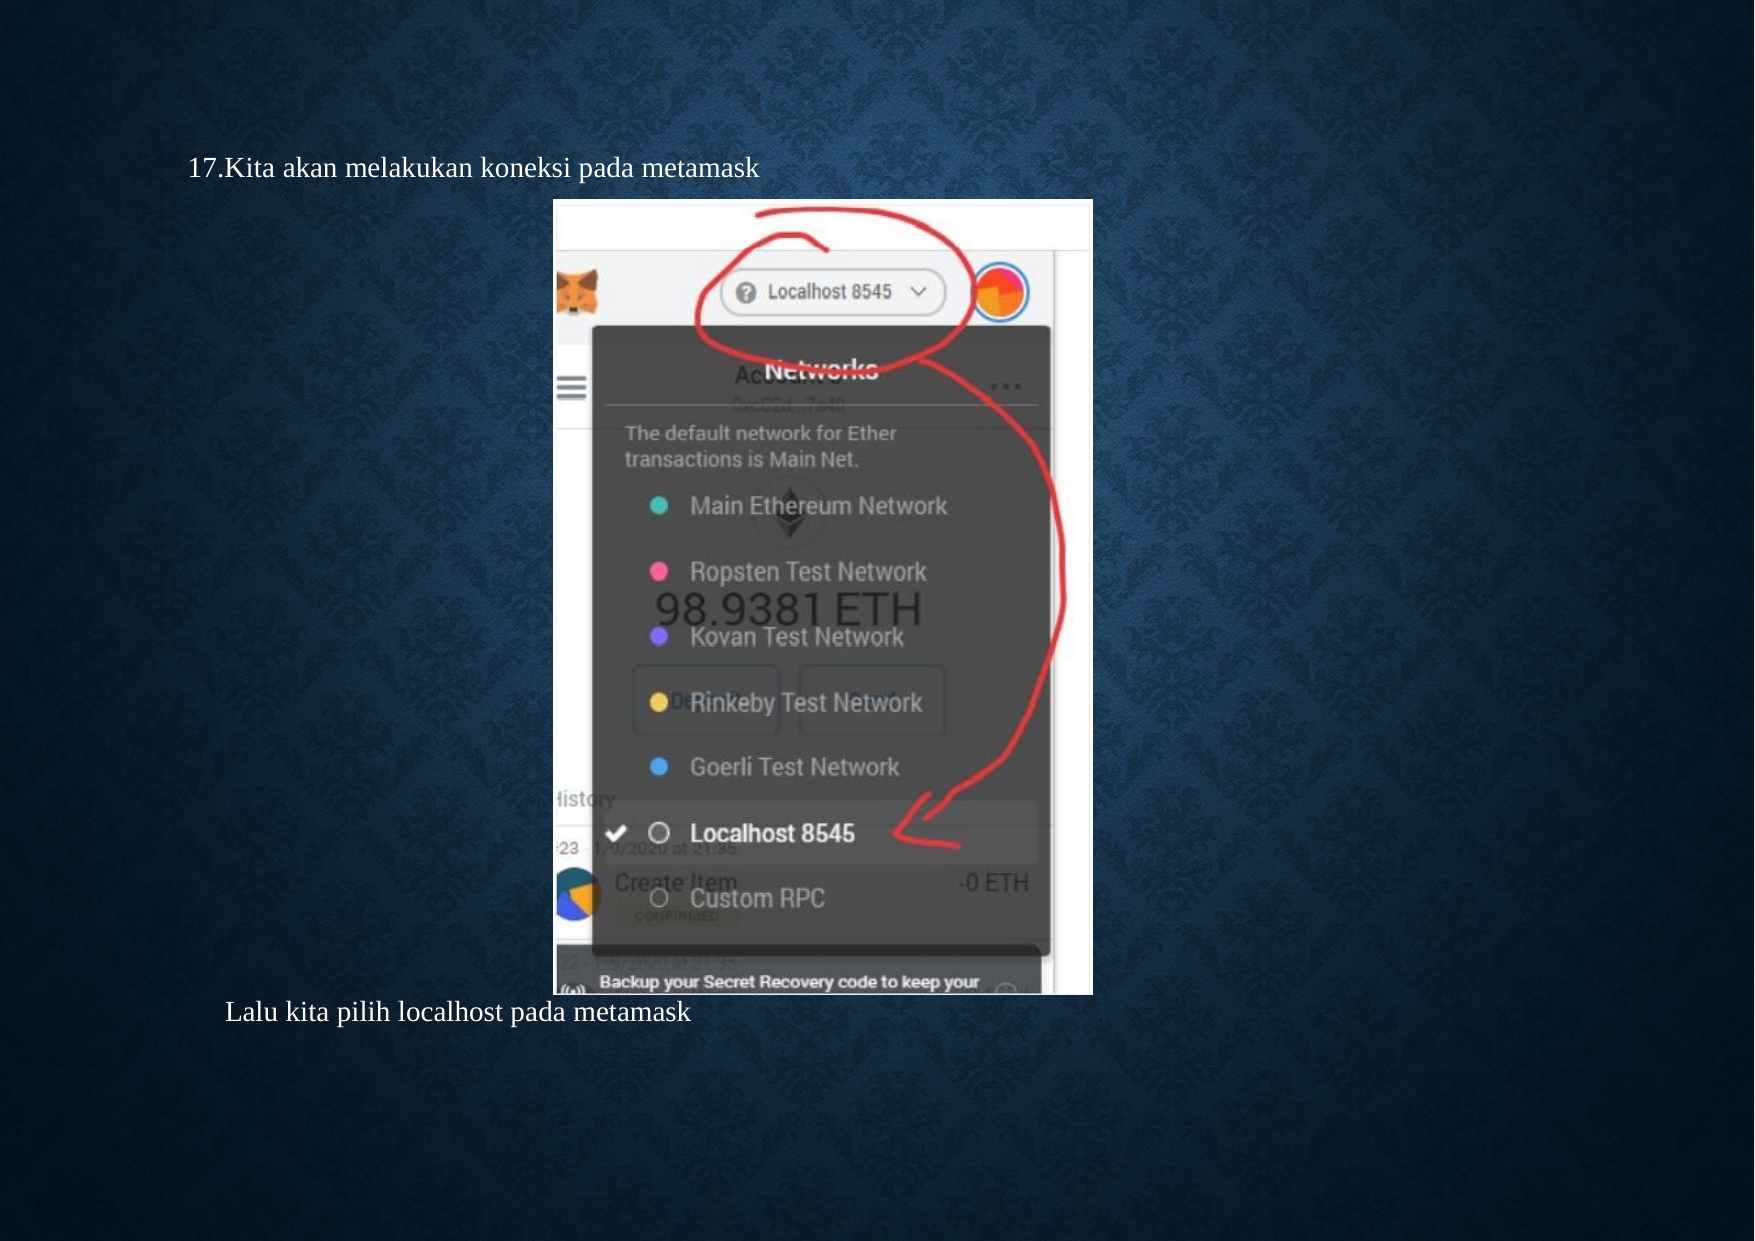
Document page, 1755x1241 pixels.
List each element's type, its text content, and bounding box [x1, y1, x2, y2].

picture [552, 199, 1094, 995]
text_box Lalu kita pilih localhost pada metamask [222, 990, 693, 1028]
text_box 17.Kita akan melakukan koneksi pada metamask [185, 145, 762, 183]
